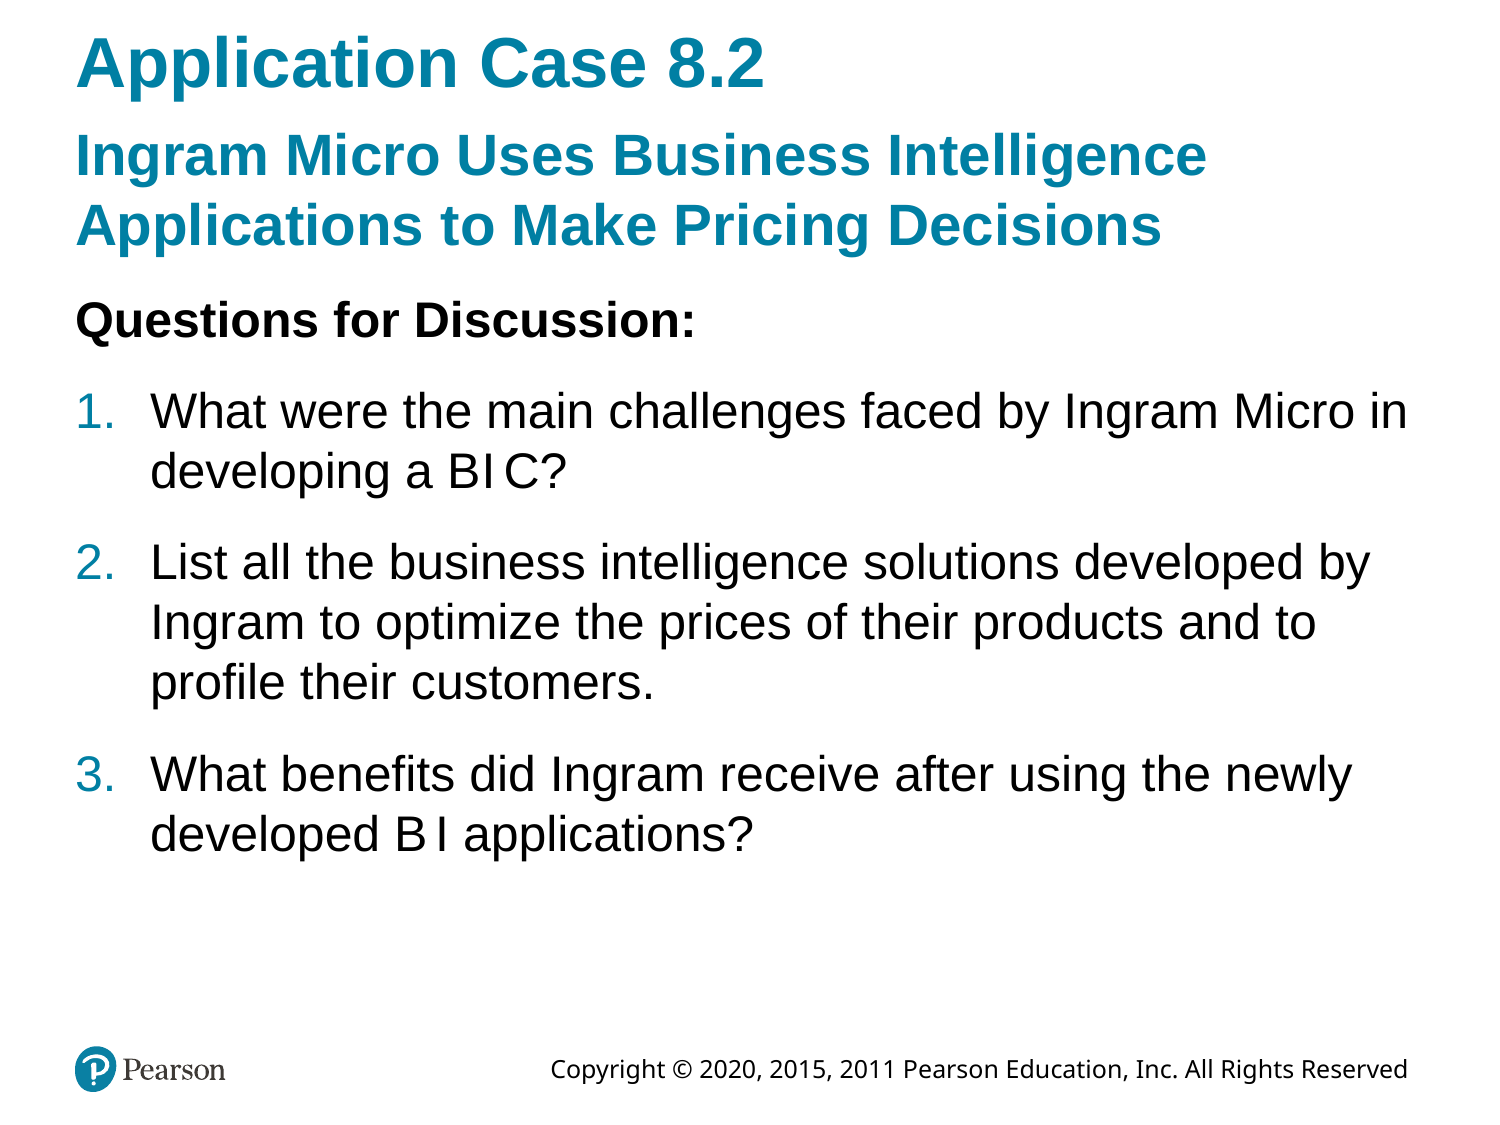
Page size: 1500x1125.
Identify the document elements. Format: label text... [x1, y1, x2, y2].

title Application Case 8.2 [75, 0, 1413, 102]
list Questions for Discussion: What were the main challenges faced by Ingram Micro in developing a B I C? List all the business intelligence solutions developed by Ingram to optimize the prices of their products and to profile their customers. What benefits did Ingram receive after using the newly developed B I applications? [75, 287, 1413, 926]
list Ingram Micro Uses Business Intelligence Applications to Make Pricing Decisions [75, 117, 1413, 287]
